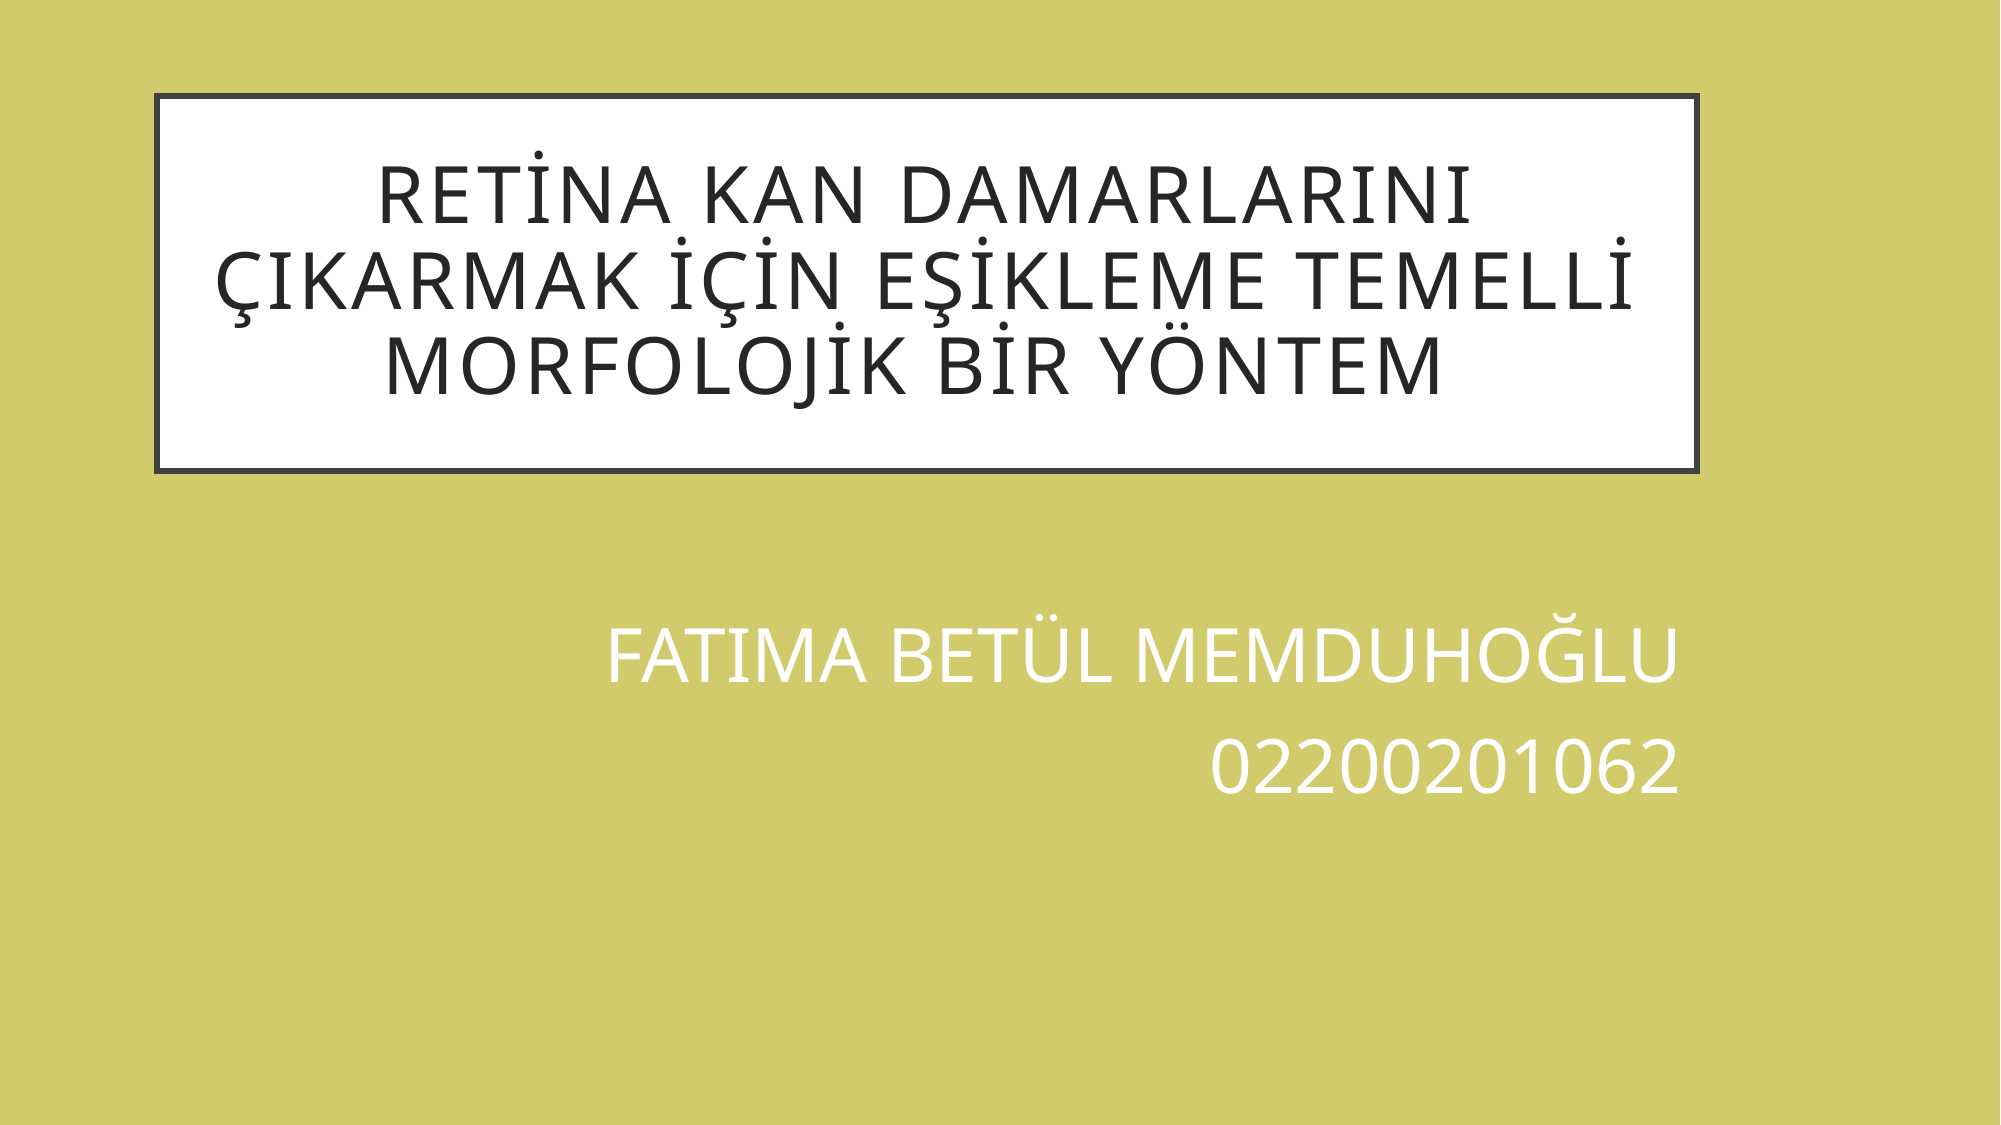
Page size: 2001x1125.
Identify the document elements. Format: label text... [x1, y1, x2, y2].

title Retina kan damarlarını çıkarmak için eşikleme temelli morfolojik bir yöntem [154, 93, 1700, 474]
subtitle FATIMA BETÜL MEMDUHOĞLU 02200201062 [236, 600, 1698, 930]
